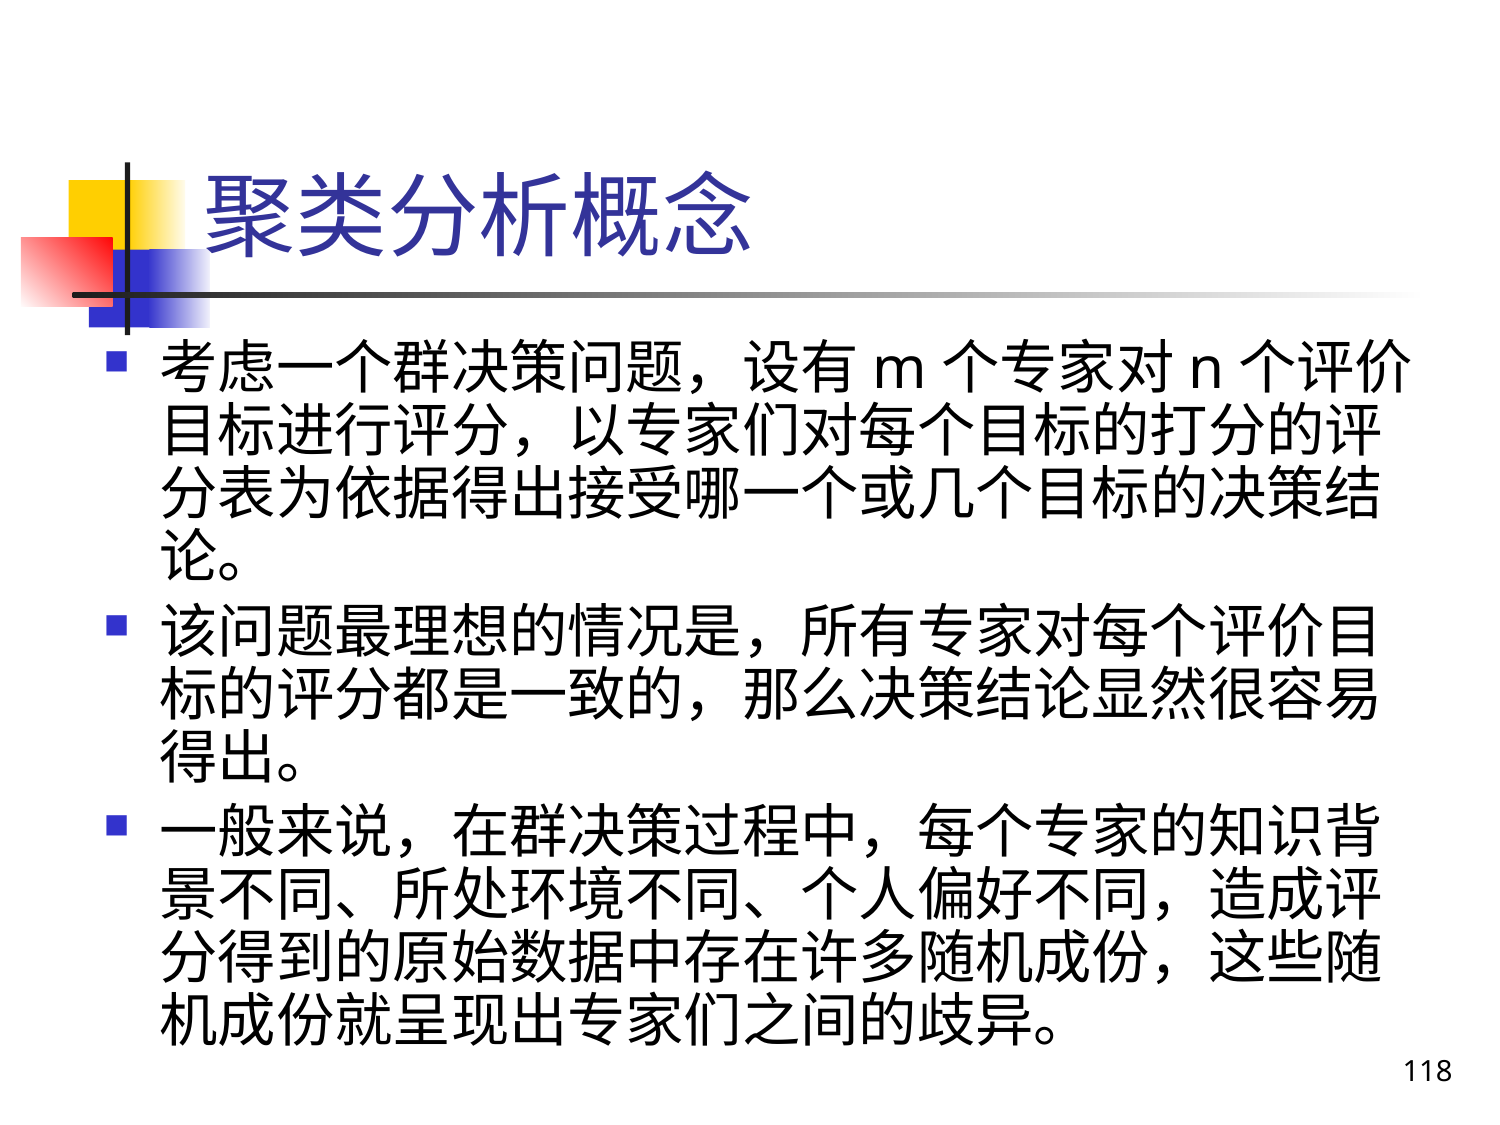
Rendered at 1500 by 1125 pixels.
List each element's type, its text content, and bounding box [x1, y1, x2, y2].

list 考虑一个群决策问题，设有m个专家对n个评价目标进行评分，以专家们对每个目标的打分的评分表为依据得出接受哪一个或几个目标的决策结论。 该问题最理想的情况是，所有专家对每个评价目标的评分都是一致的，那么决策结论显然很容易得出。 一般来说，在群决策过程中，每个专家的知识背景不同、所处环境不同、个人偏好不同，造成评分得到的原始数据中存在许多随机成份，这些随机成份就呈现出专家们之间的歧异。 [88, 330, 1449, 1083]
title 聚类分析概念 [188, 35, 1468, 275]
slide_number 118 [1155, 1024, 1468, 1100]
